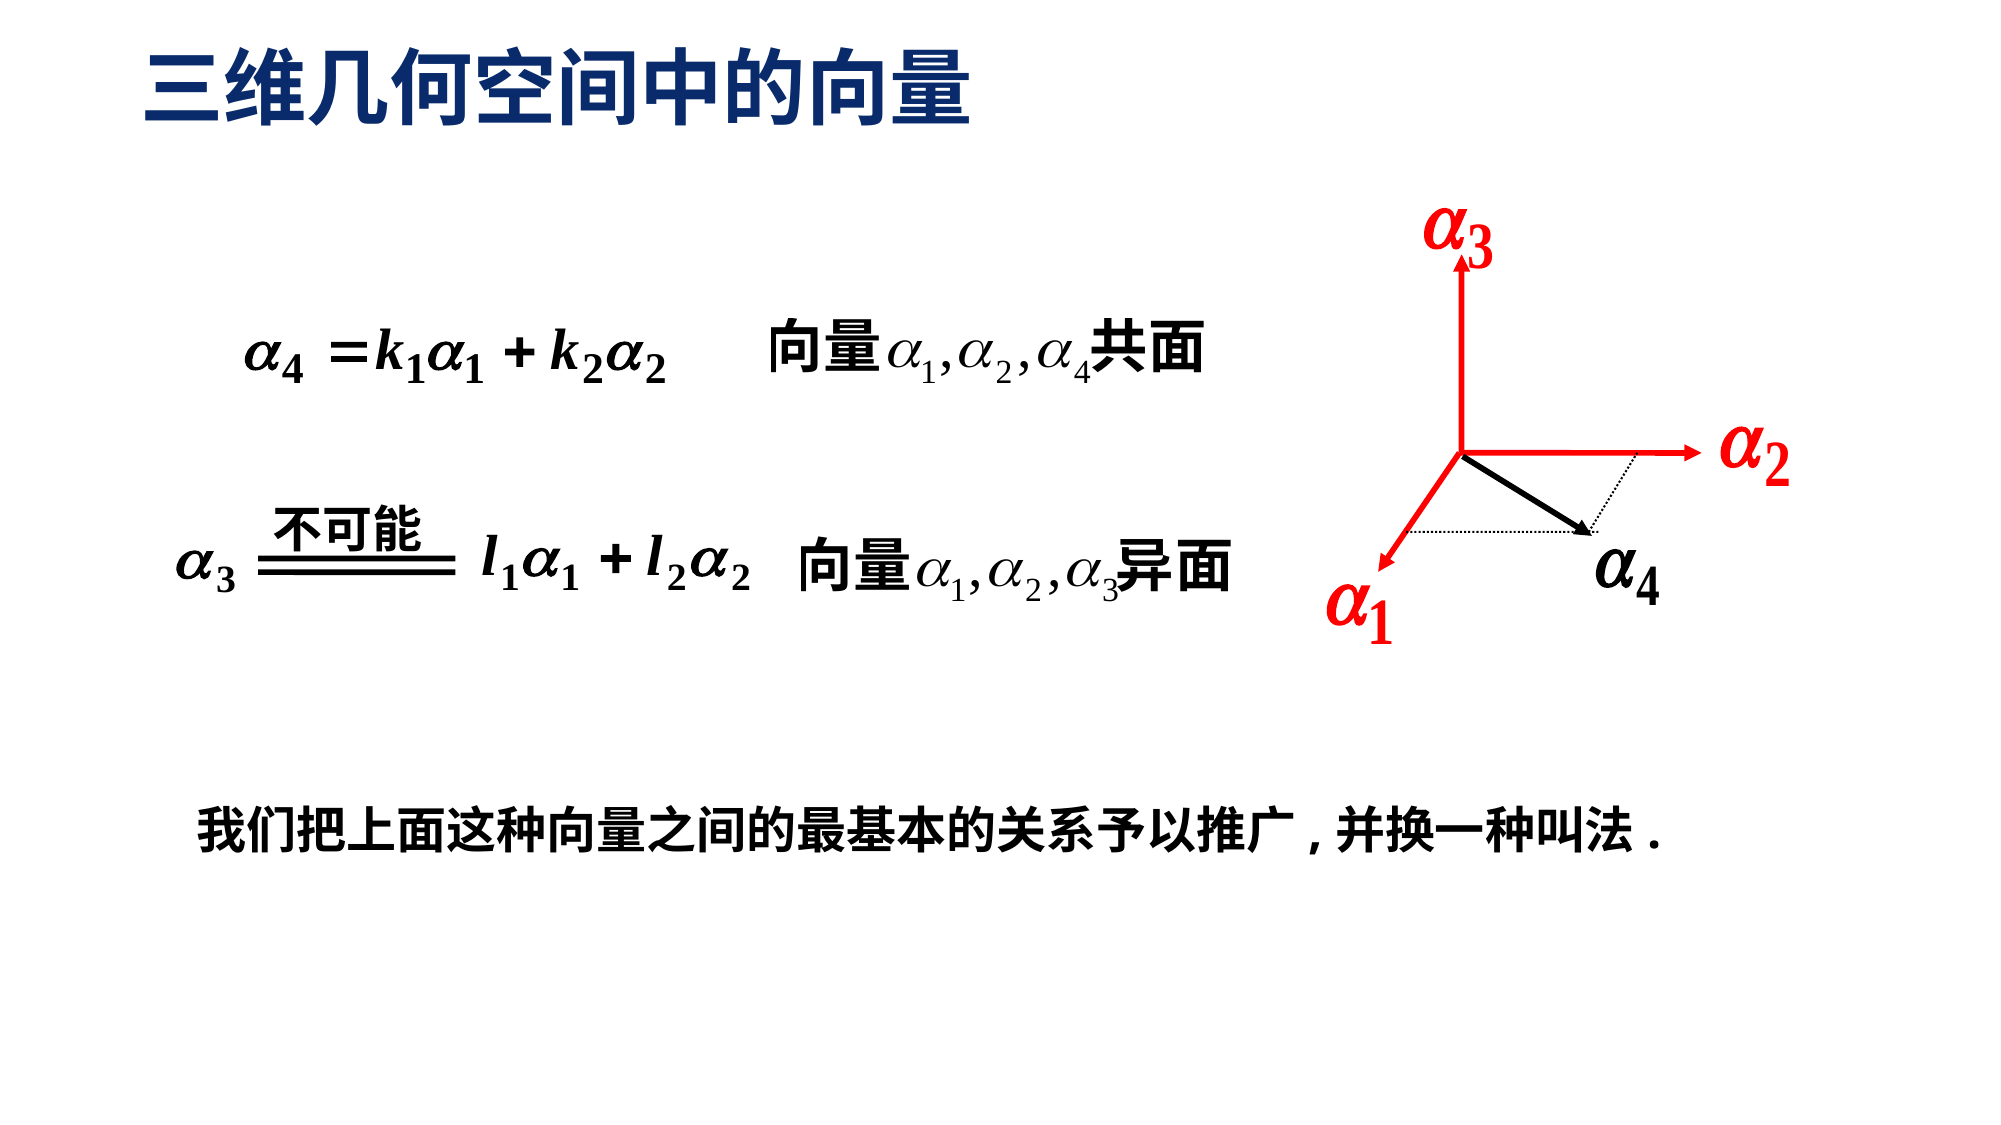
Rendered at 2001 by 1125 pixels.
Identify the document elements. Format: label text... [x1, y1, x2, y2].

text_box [771, 317, 1207, 389]
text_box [172, 490, 757, 600]
text_box 三维几何空间中的向量 [125, 28, 1662, 144]
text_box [1323, 175, 1794, 651]
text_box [241, 318, 669, 388]
text_box 我们把上面这种向量之间的最基本的关系予以推广,并换一种叫法. [182, 761, 1662, 867]
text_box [800, 536, 1233, 608]
